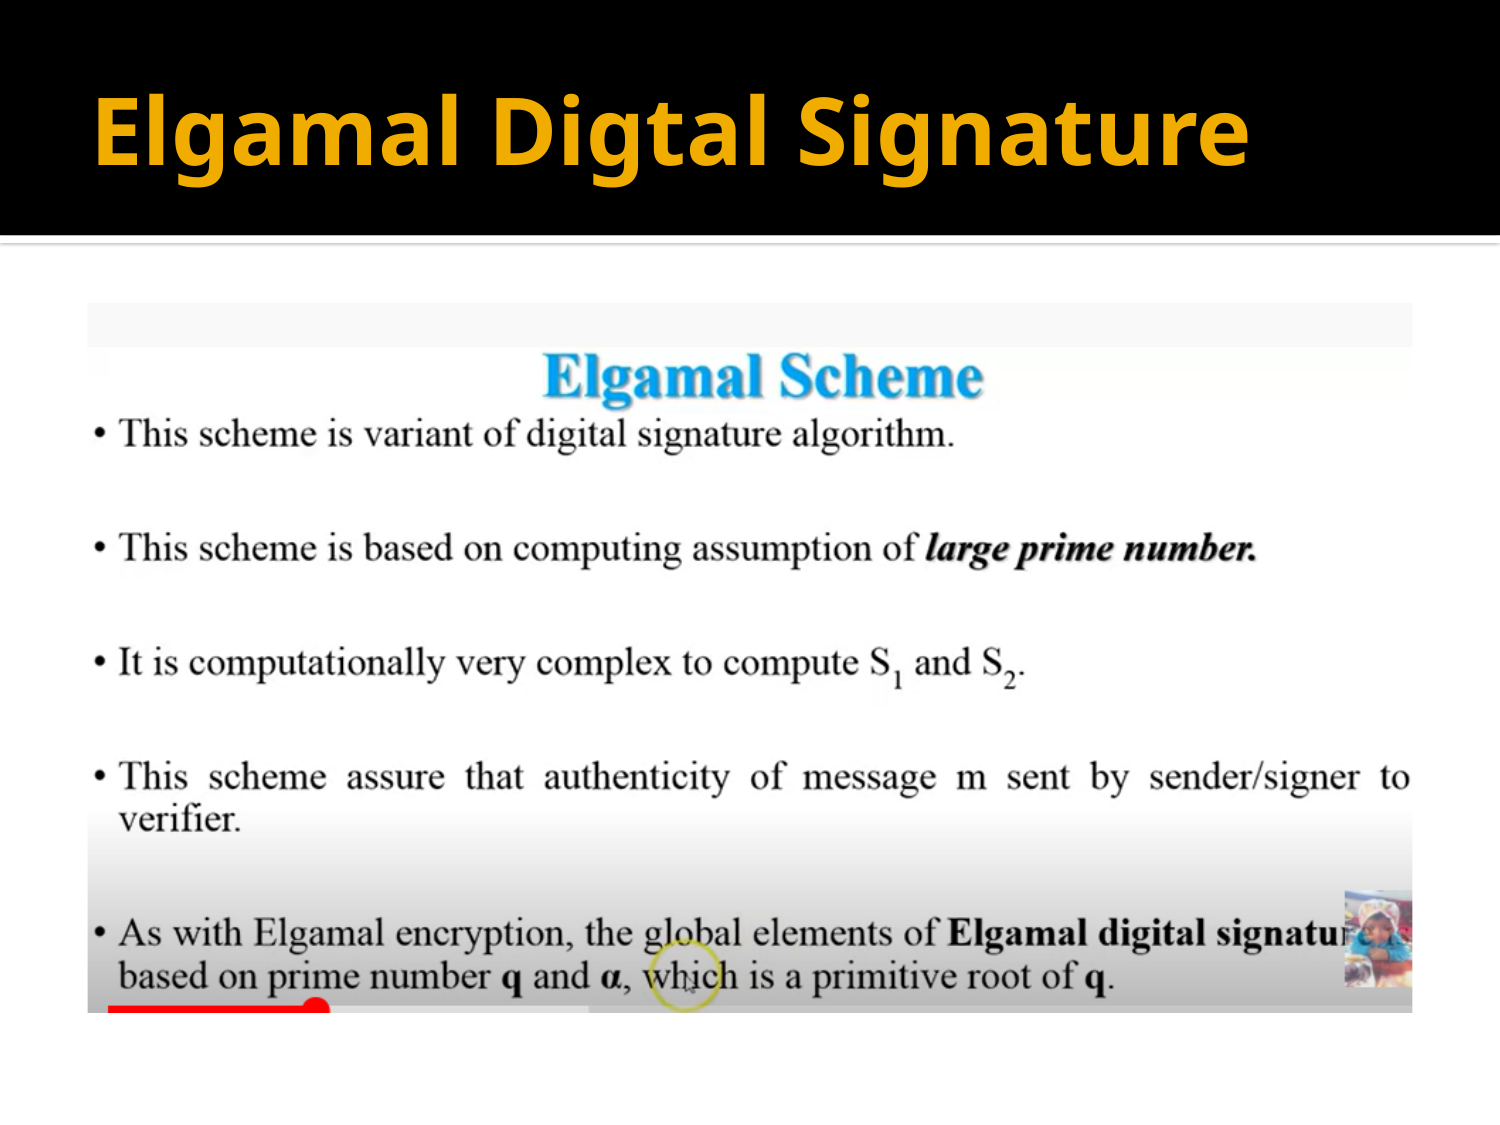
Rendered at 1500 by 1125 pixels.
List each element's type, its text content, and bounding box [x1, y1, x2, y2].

title Elgamal Digtal Signature [75, 25, 1425, 231]
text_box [87, 303, 1413, 1013]
